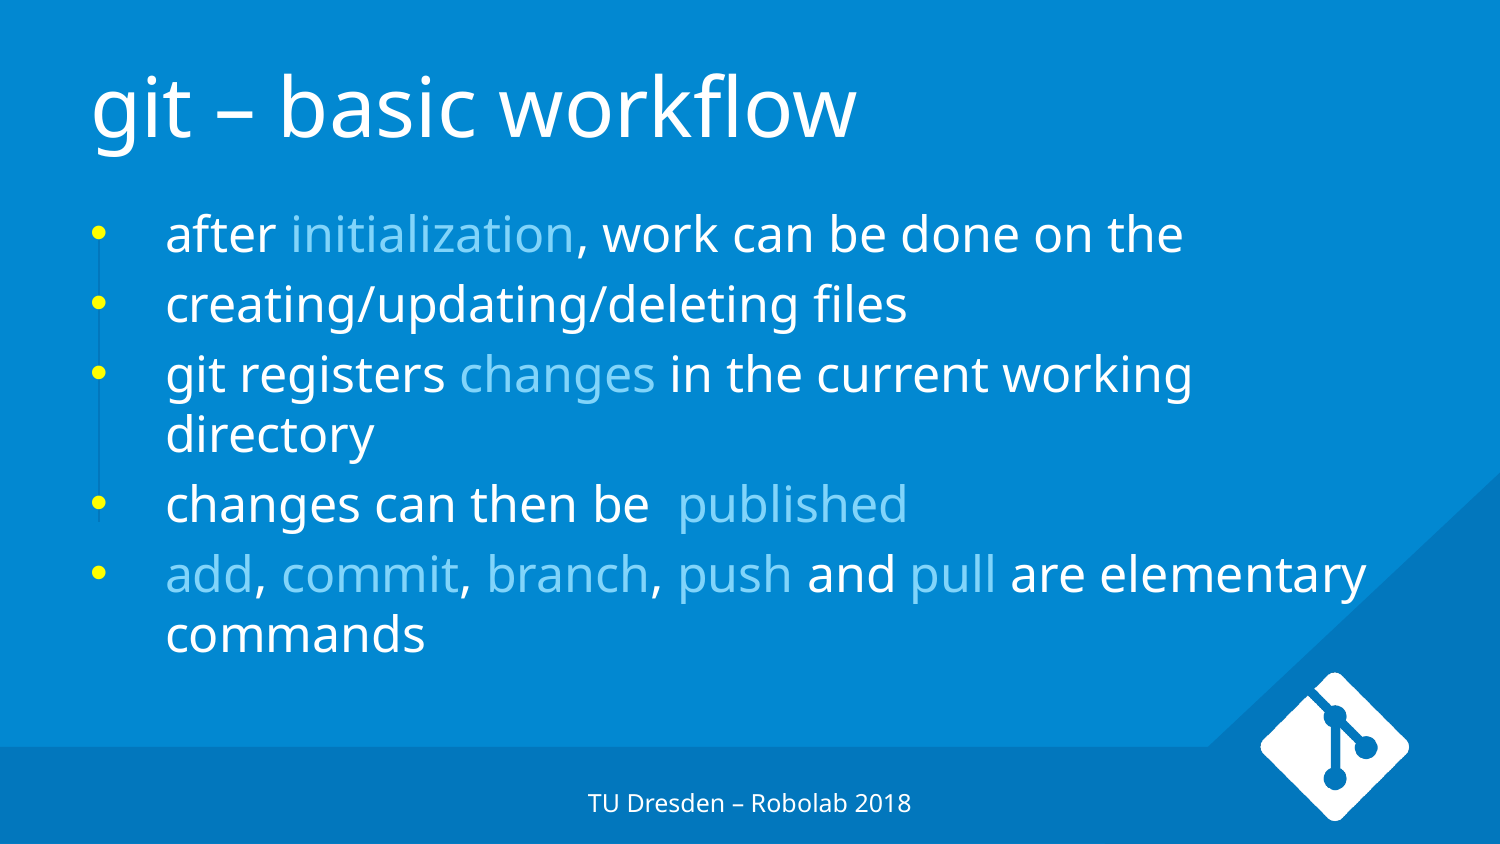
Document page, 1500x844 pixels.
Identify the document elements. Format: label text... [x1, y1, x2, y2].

picture [1256, 752, 1413, 825]
list after initialization, work can be done on the creating/updating/deleting files git registers changes in the current working directory changes can then be published add, commit, branch, push and pull are elementary commands [75, 195, 1425, 752]
title git – basic workflow [75, 33, 1425, 175]
footer TU Dresden – Robolab 2018 [512, 782, 988, 827]
